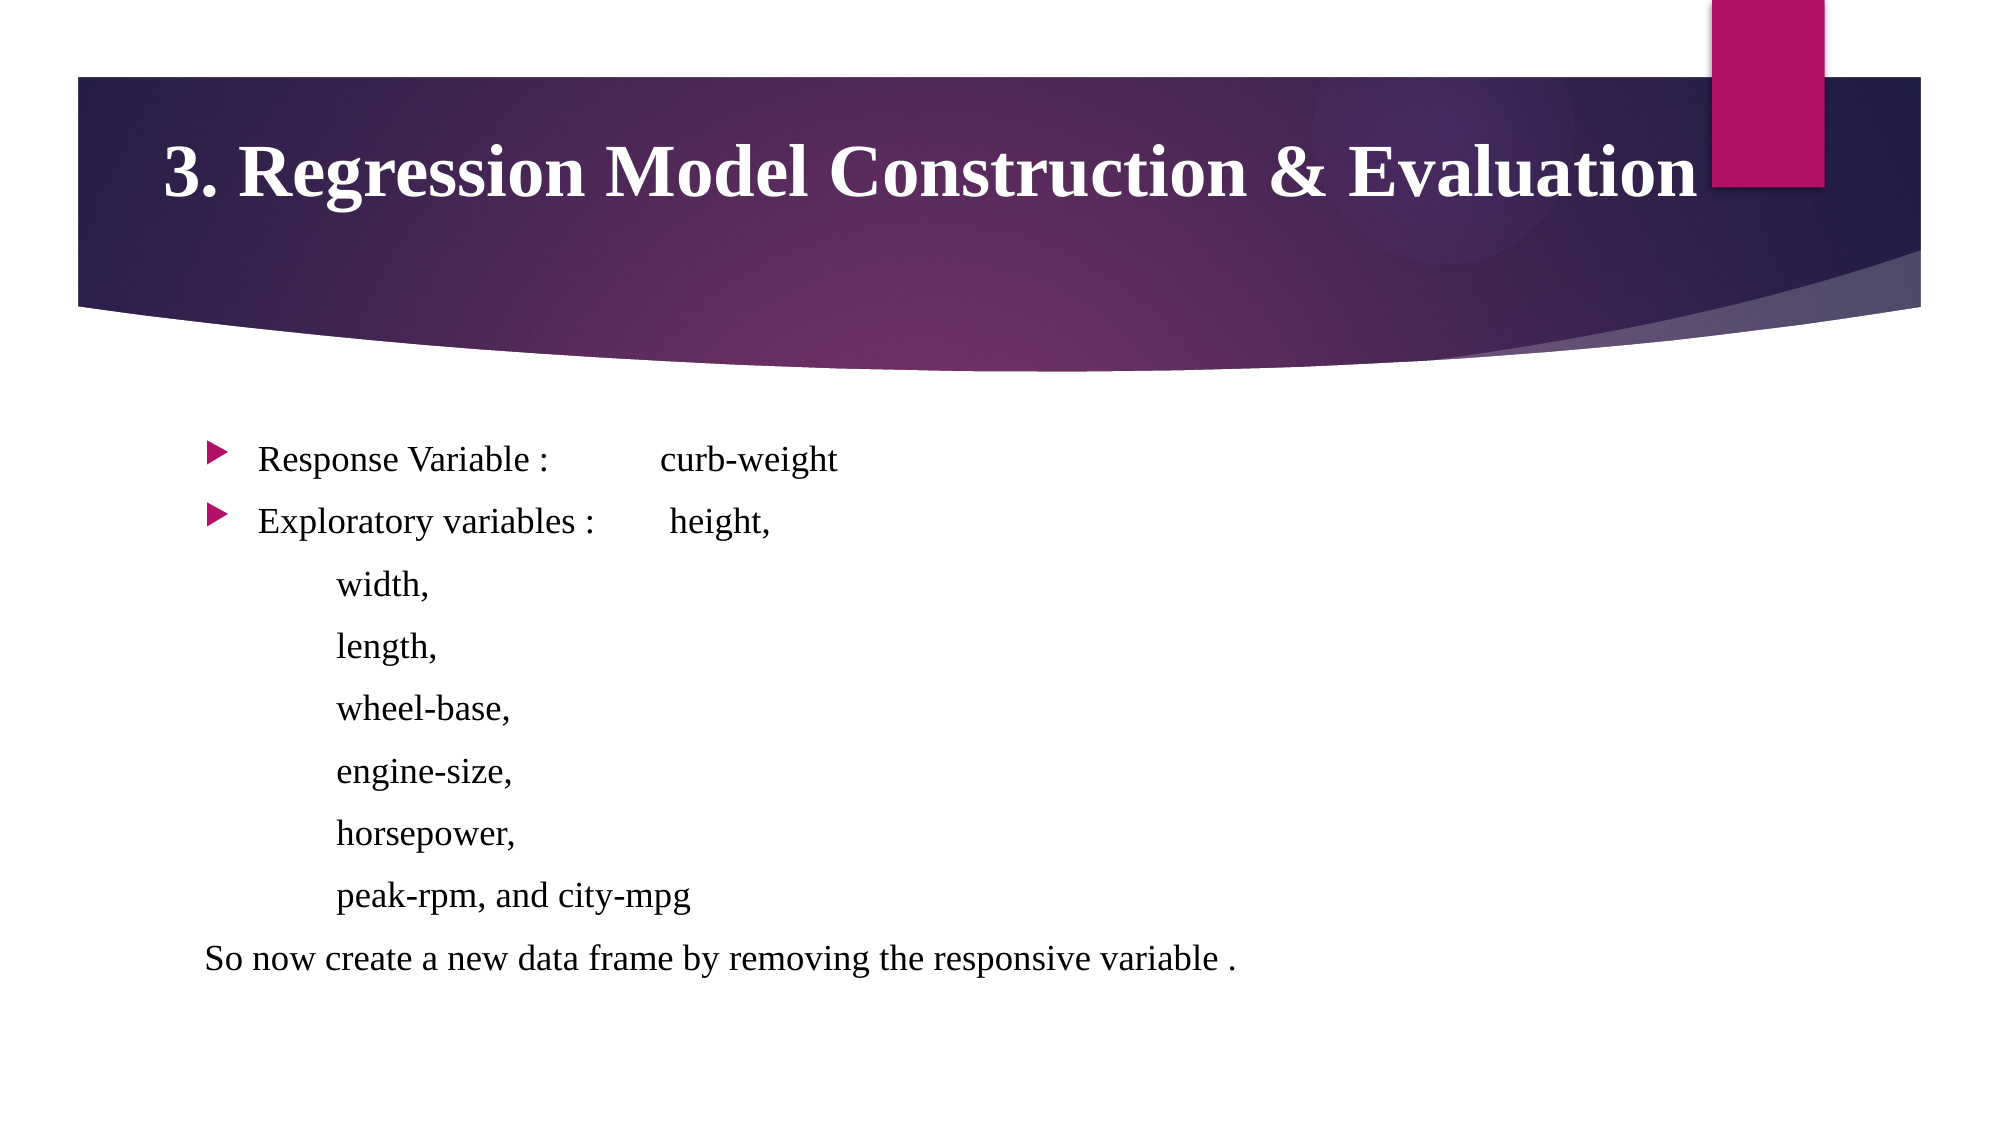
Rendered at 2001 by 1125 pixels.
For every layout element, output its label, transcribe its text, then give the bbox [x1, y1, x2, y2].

list Response Variable : curb-weight Exploratory variables : height, width, length, wheel-base, engine-size, horsepower, peak-rpm, and city-mpg So now create a new data frame by removing the responsive variable . [189, 427, 1638, 988]
title 3. Regression Model Construction & Evaluation [148, 153, 1727, 270]
